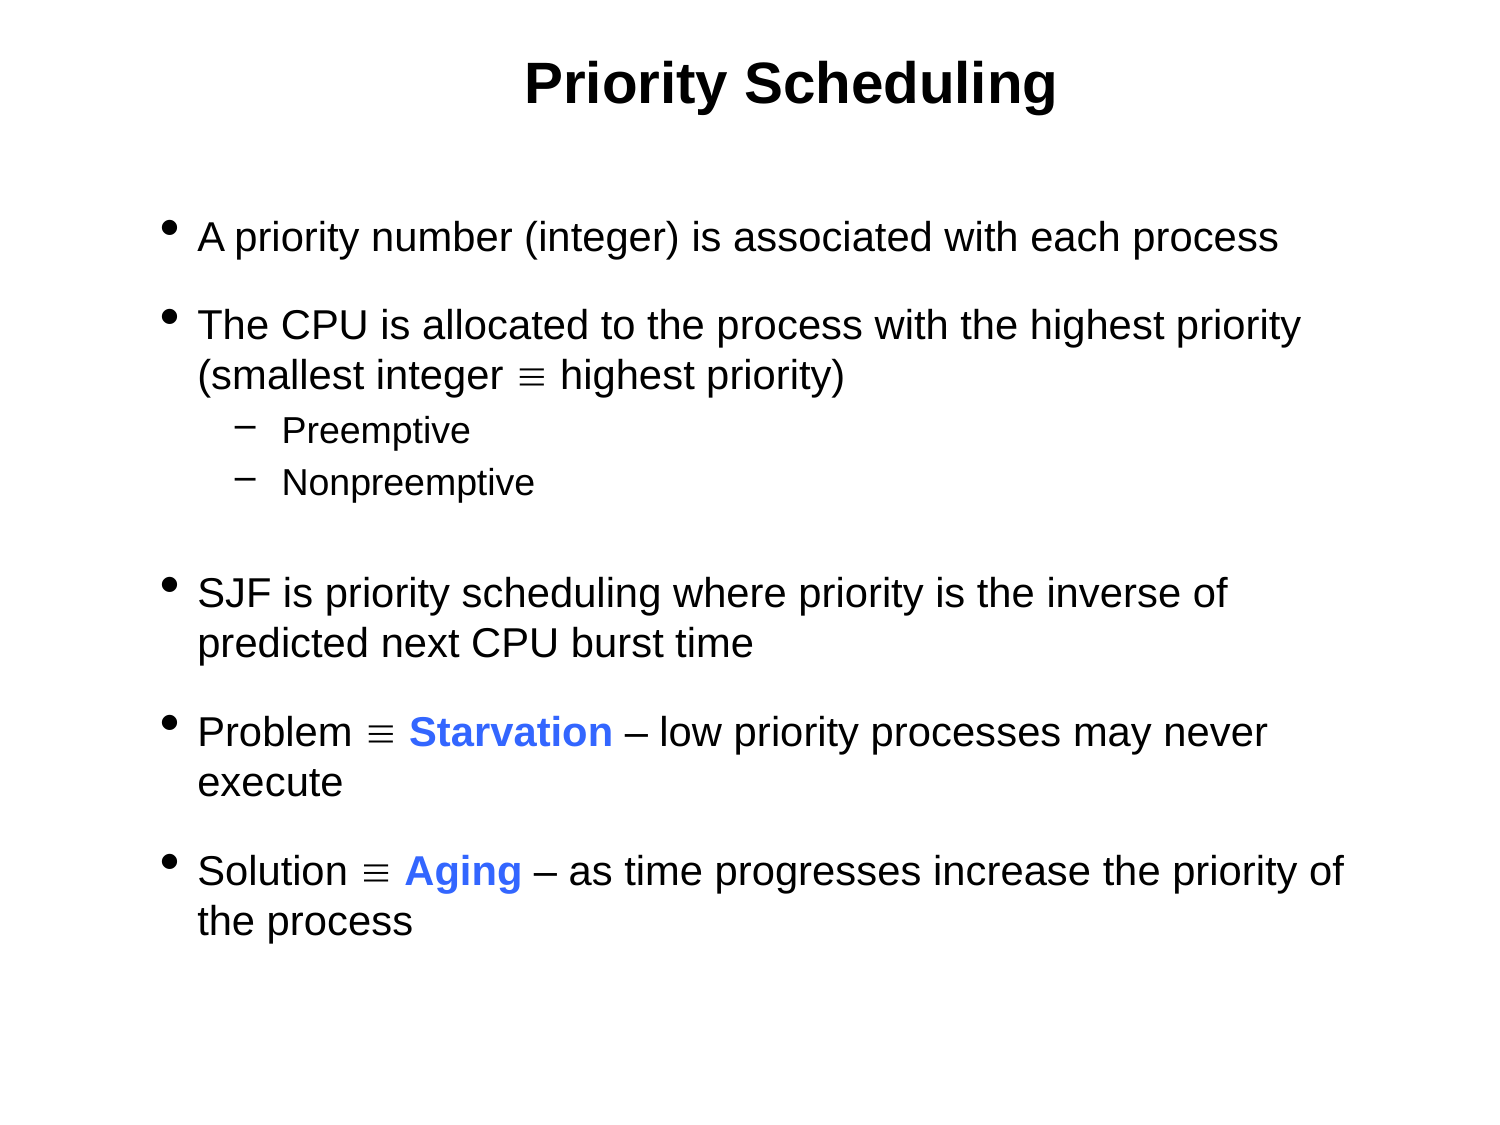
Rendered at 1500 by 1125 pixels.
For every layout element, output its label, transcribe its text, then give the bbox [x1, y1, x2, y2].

title Priority Scheduling [158, 33, 1425, 128]
list A priority number (integer) is associated with each process The CPU is allocated to the process with the highest priority (smallest integer  highest priority) Preemptive Nonpreemptive SJF is priority scheduling where priority is the inverse of predicted next CPU burst time Problem  Starvation – low priority processes may never execute Solution  Aging – as time progresses increase the priority of the process [144, 202, 1363, 946]
